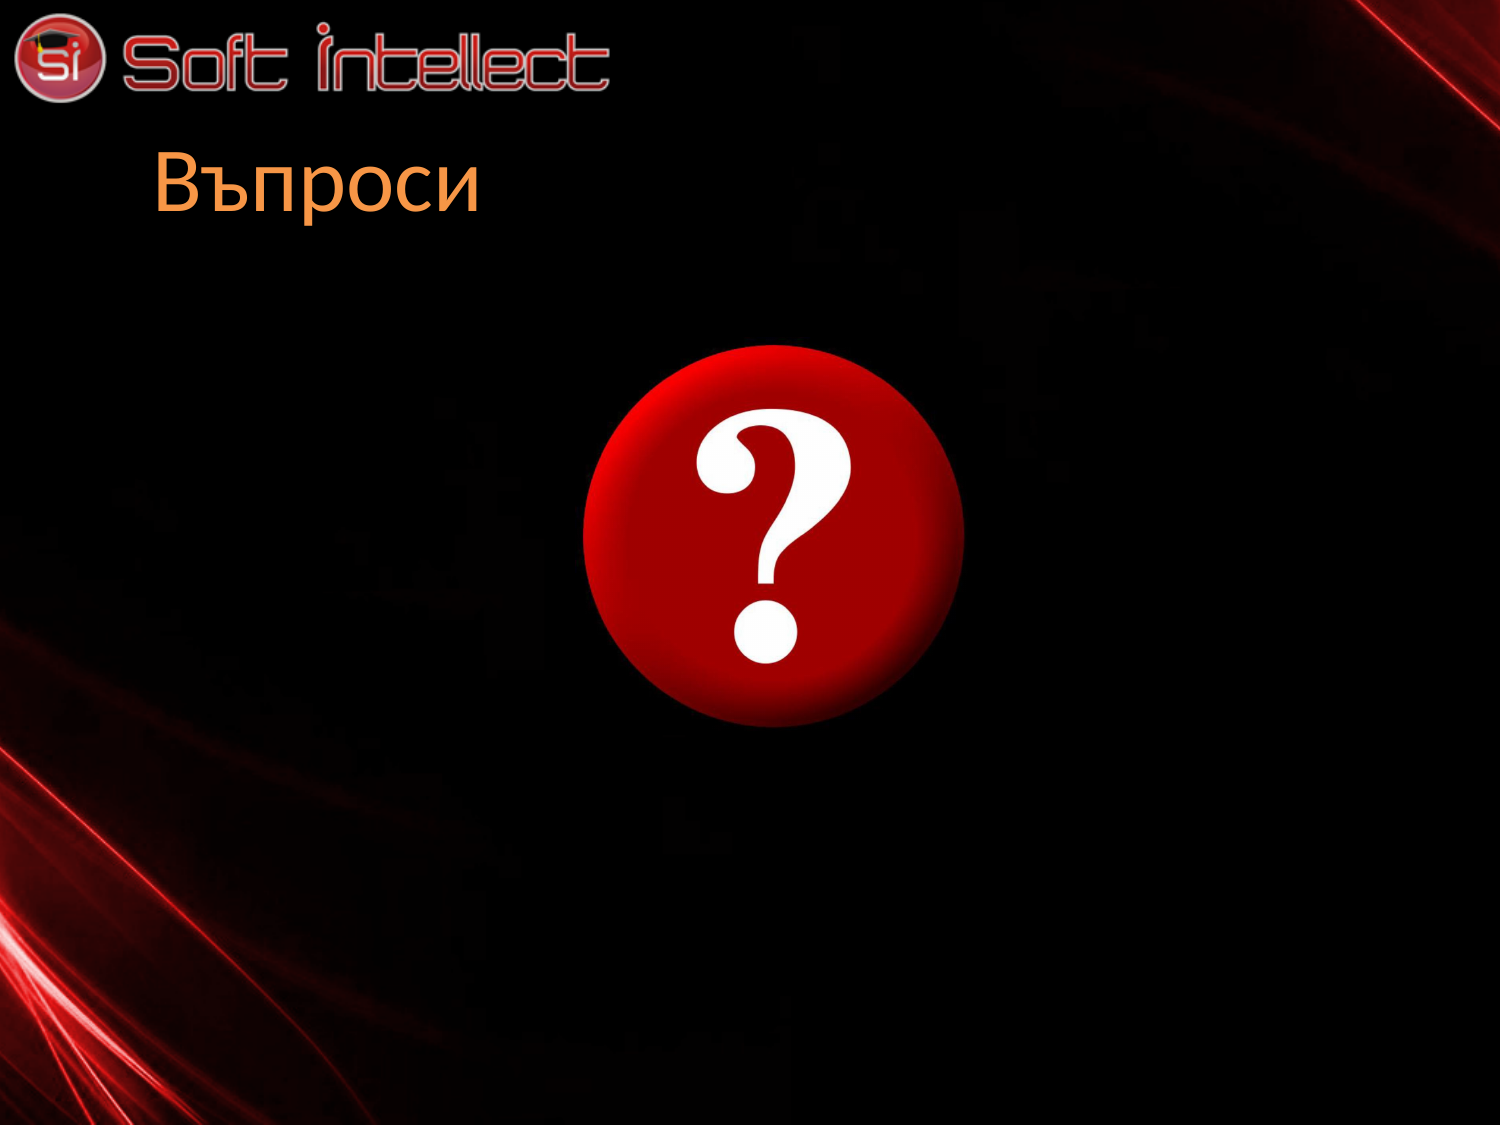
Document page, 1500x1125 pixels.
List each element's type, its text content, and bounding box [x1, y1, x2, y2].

title Въпроси [137, 112, 1488, 300]
picture [0, 0, 1500, 1125]
list [125, 275, 1375, 1018]
